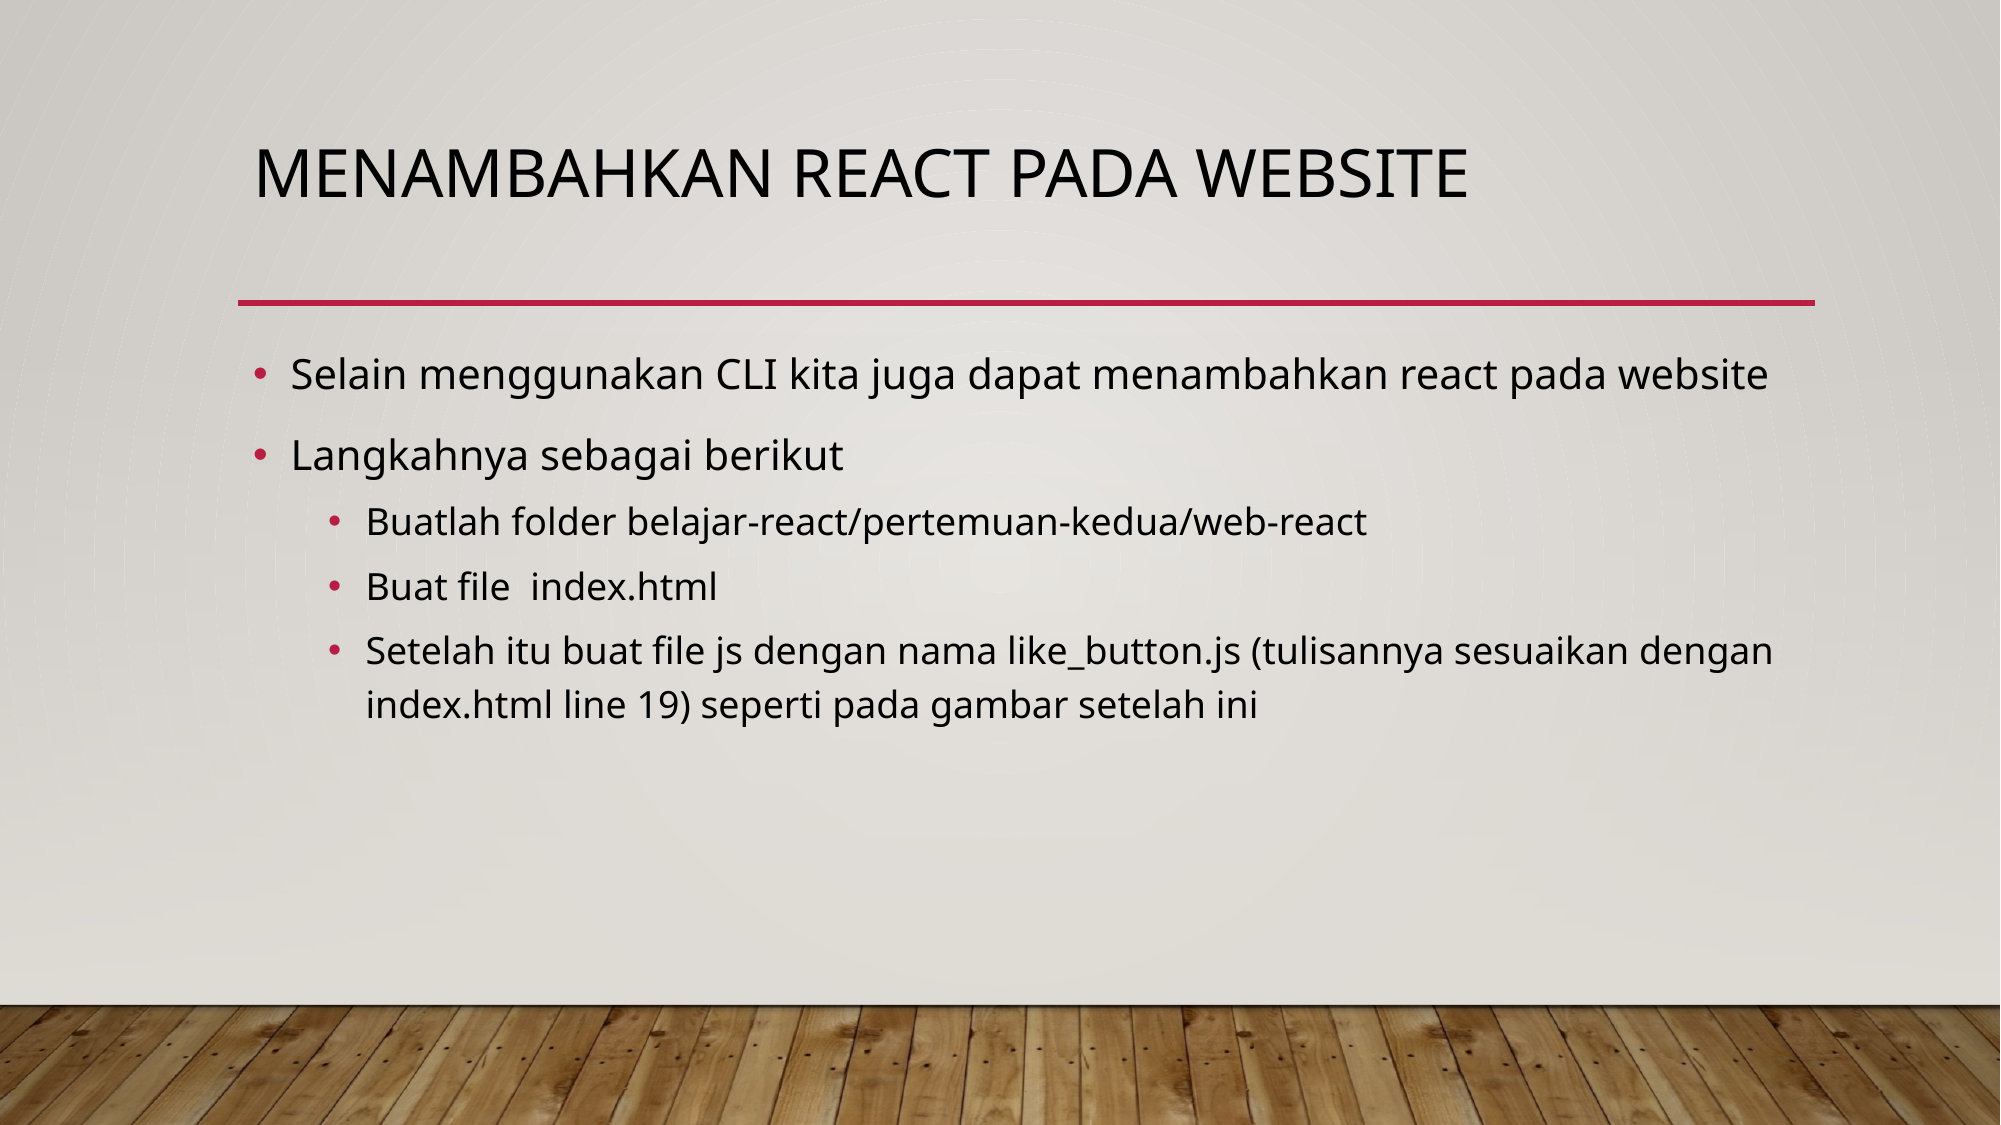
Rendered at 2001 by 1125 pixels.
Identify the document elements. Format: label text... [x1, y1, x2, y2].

list Selain menggunakan CLI kita juga dapat menambahkan react pada website Langkahnya sebagai berikut Buatlah folder belajar-react/pertemuan-kedua/web-react Buat file index.html Setelah itu buat file js dengan nama like_button.js (tulisannya sesuaikan dengan index.html line 19) seperti pada gambar setelah ini [238, 330, 1814, 897]
picture [0, 1005, 2000, 1125]
title Menambahkan react pada website [238, 131, 1814, 305]
